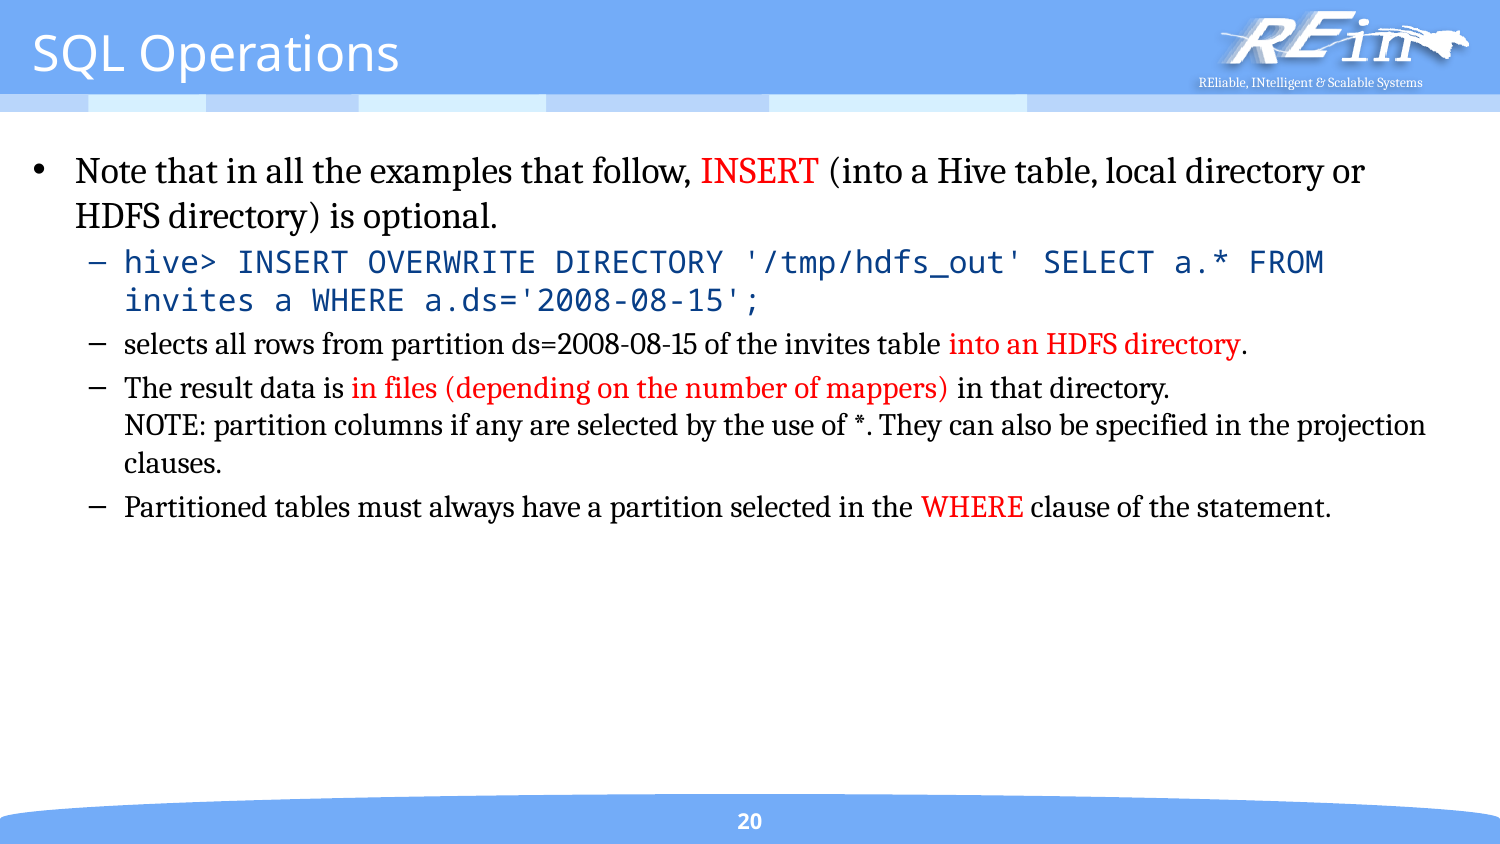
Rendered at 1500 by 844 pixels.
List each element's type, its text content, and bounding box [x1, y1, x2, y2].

slide_number 20 [667, 802, 833, 842]
title SQL Operations [17, 17, 1136, 86]
list Note that in all the examples that follow, INSERT (into a Hive table, local directory or HDFS directory) is optional. hive> INSERT OVERWRITE DIRECTORY '/tmp/hdfs_out' SELECT a.* FROM invites a WHERE a.ds='2008-08-15'; selects all rows from partition ds=2008-08-15 of the invites table into an HDFS directory. The result data is in files (depending on the number of mappers) in that directory. NOTE: partition columns if any are selected by the use of *. They can also be specified in the projection clauses. Partitioned tables must always have a partition selected in the WHERE clause of the statement. [17, 138, 1459, 786]
